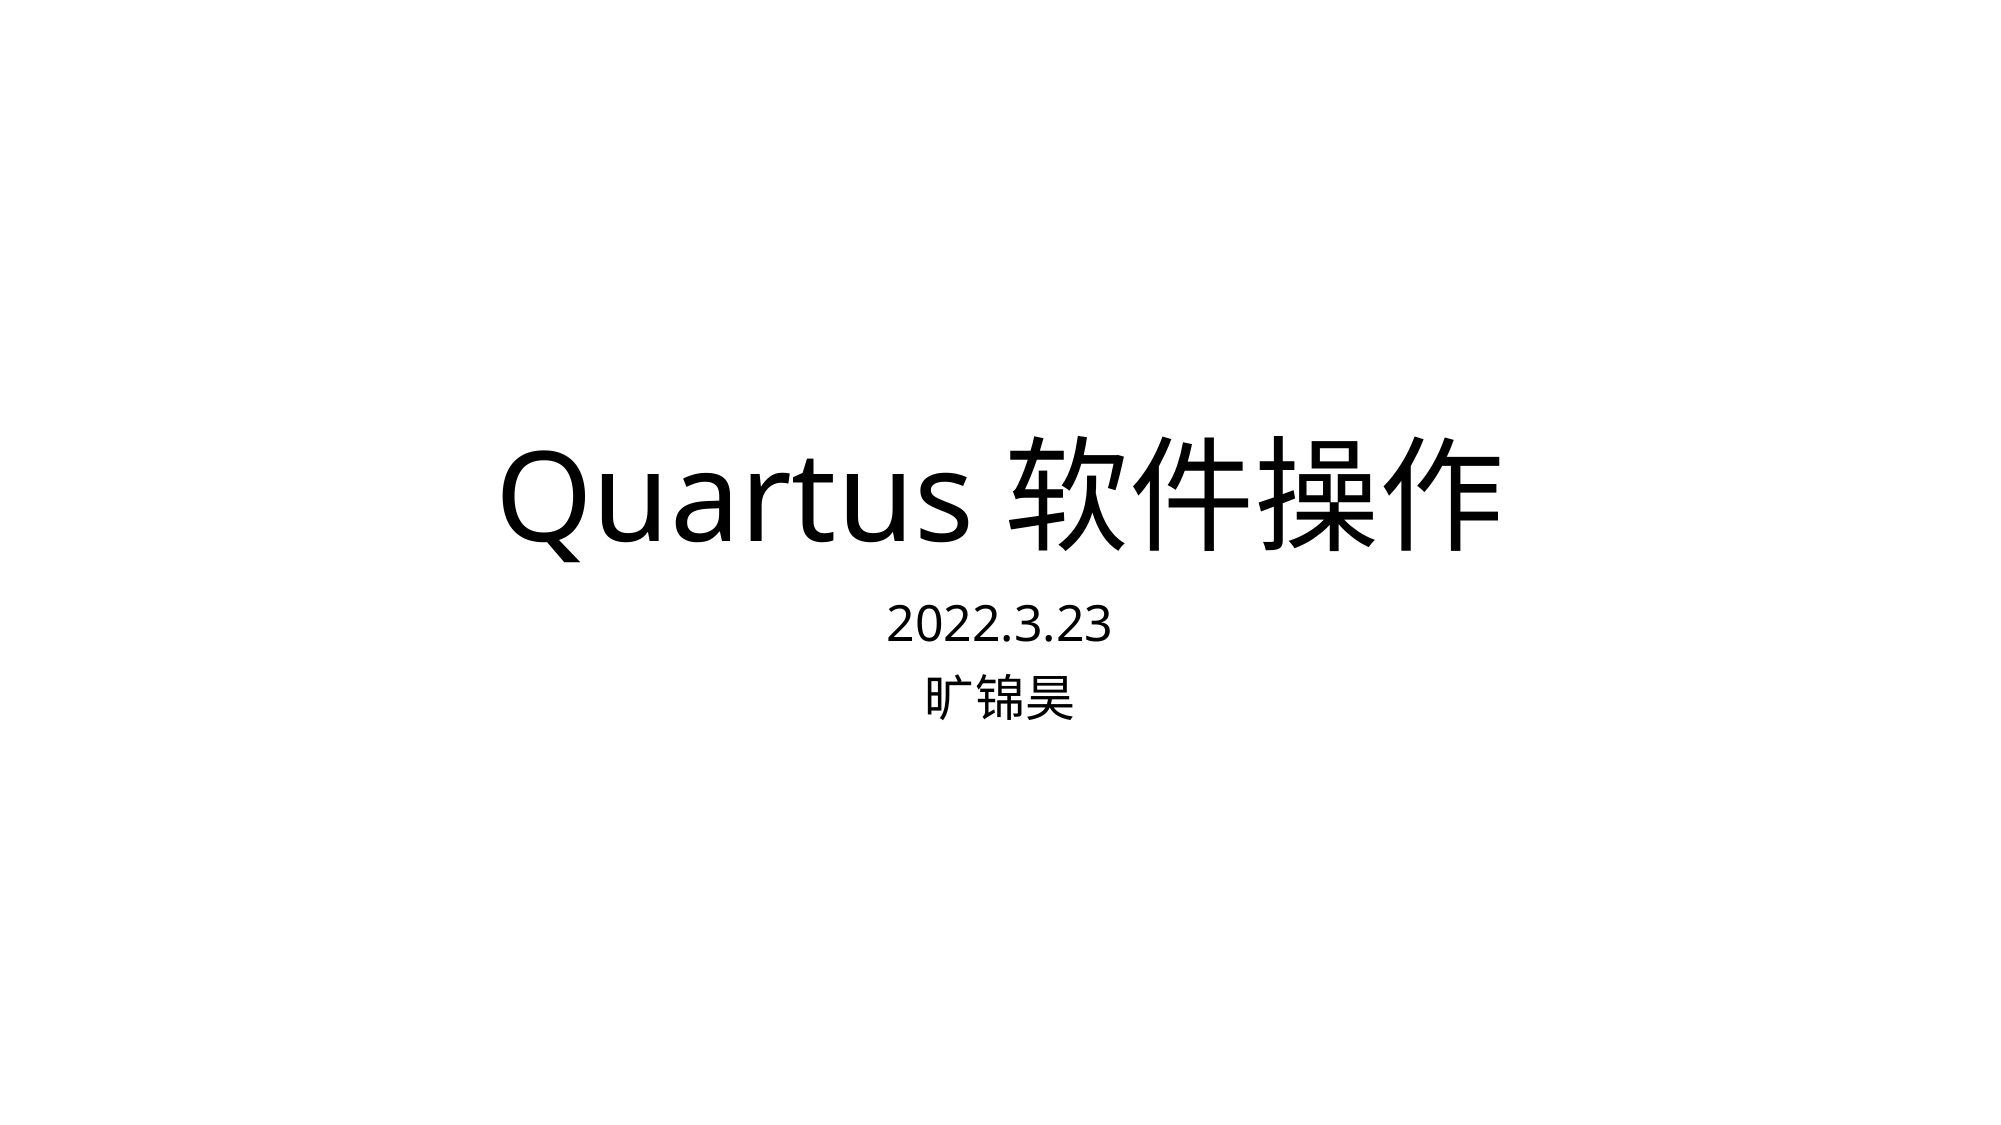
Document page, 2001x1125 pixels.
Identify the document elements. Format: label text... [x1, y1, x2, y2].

subtitle 2022.3.23 旷锦昊 [249, 590, 1750, 863]
title Quartus软件操作 [249, 184, 1750, 576]
